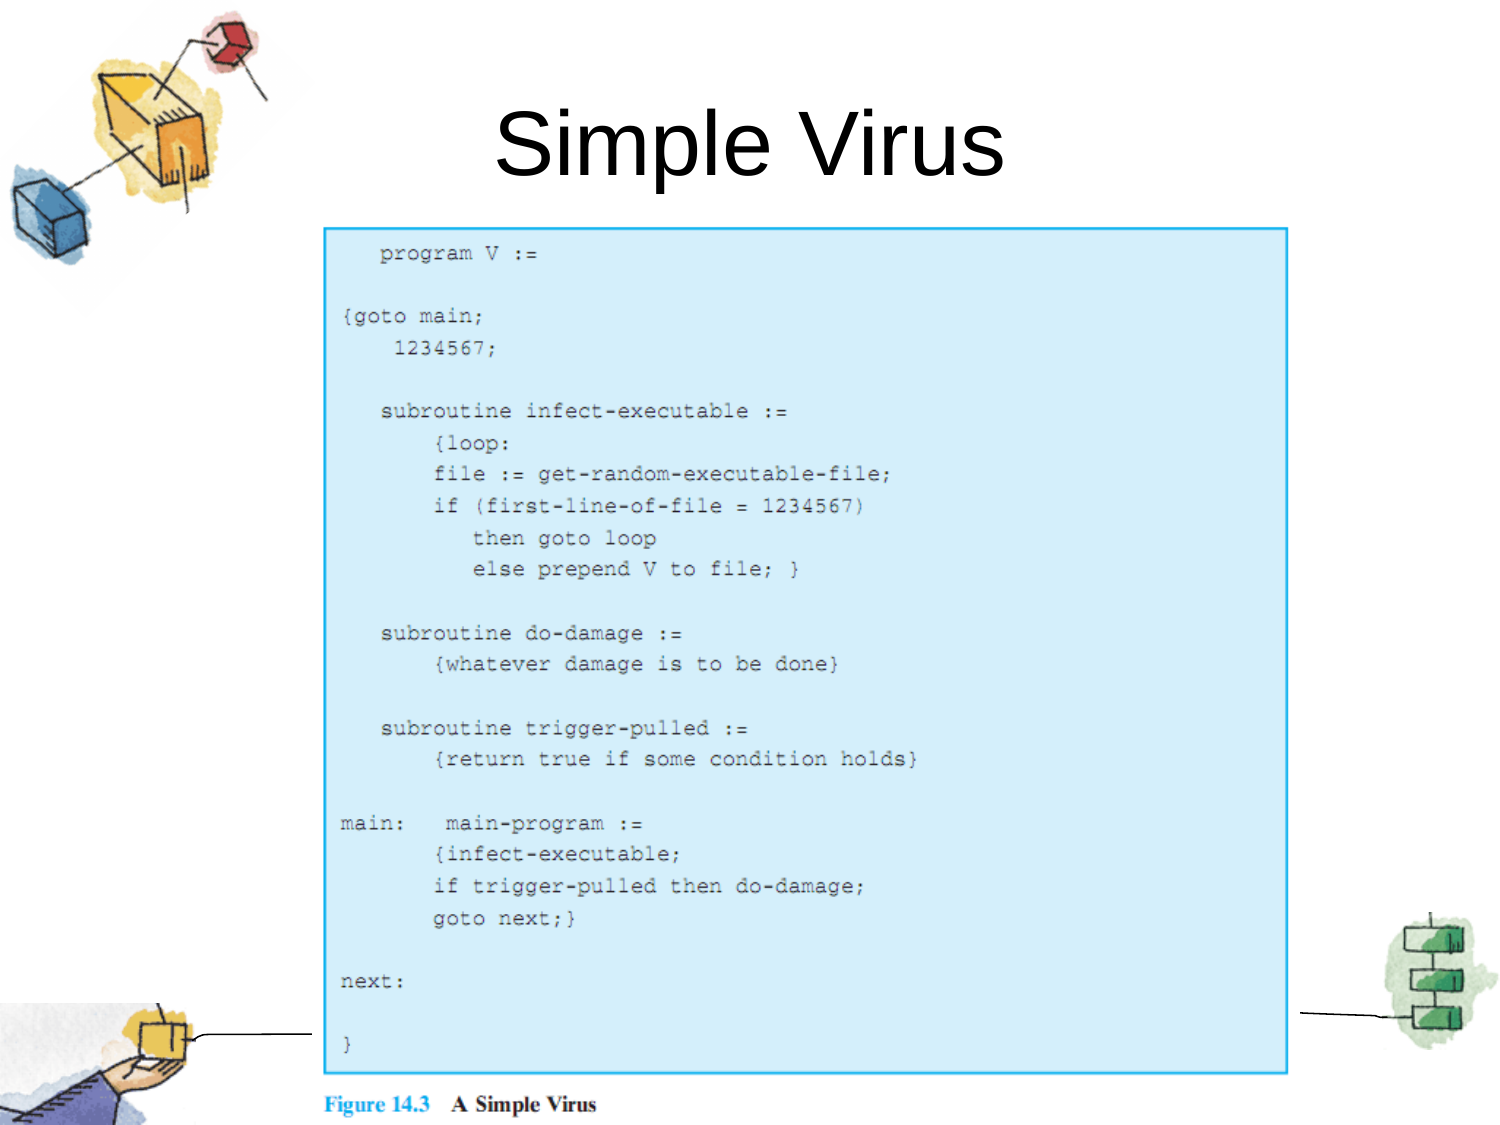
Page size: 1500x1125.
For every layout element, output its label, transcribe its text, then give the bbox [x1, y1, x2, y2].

picture [114, 0, 274, 44]
picture [0, 1003, 196, 1125]
picture [1382, 912, 1500, 1050]
picture [0, 85, 167, 316]
title Simple Virus [74, 44, 1426, 233]
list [312, 223, 1301, 1125]
